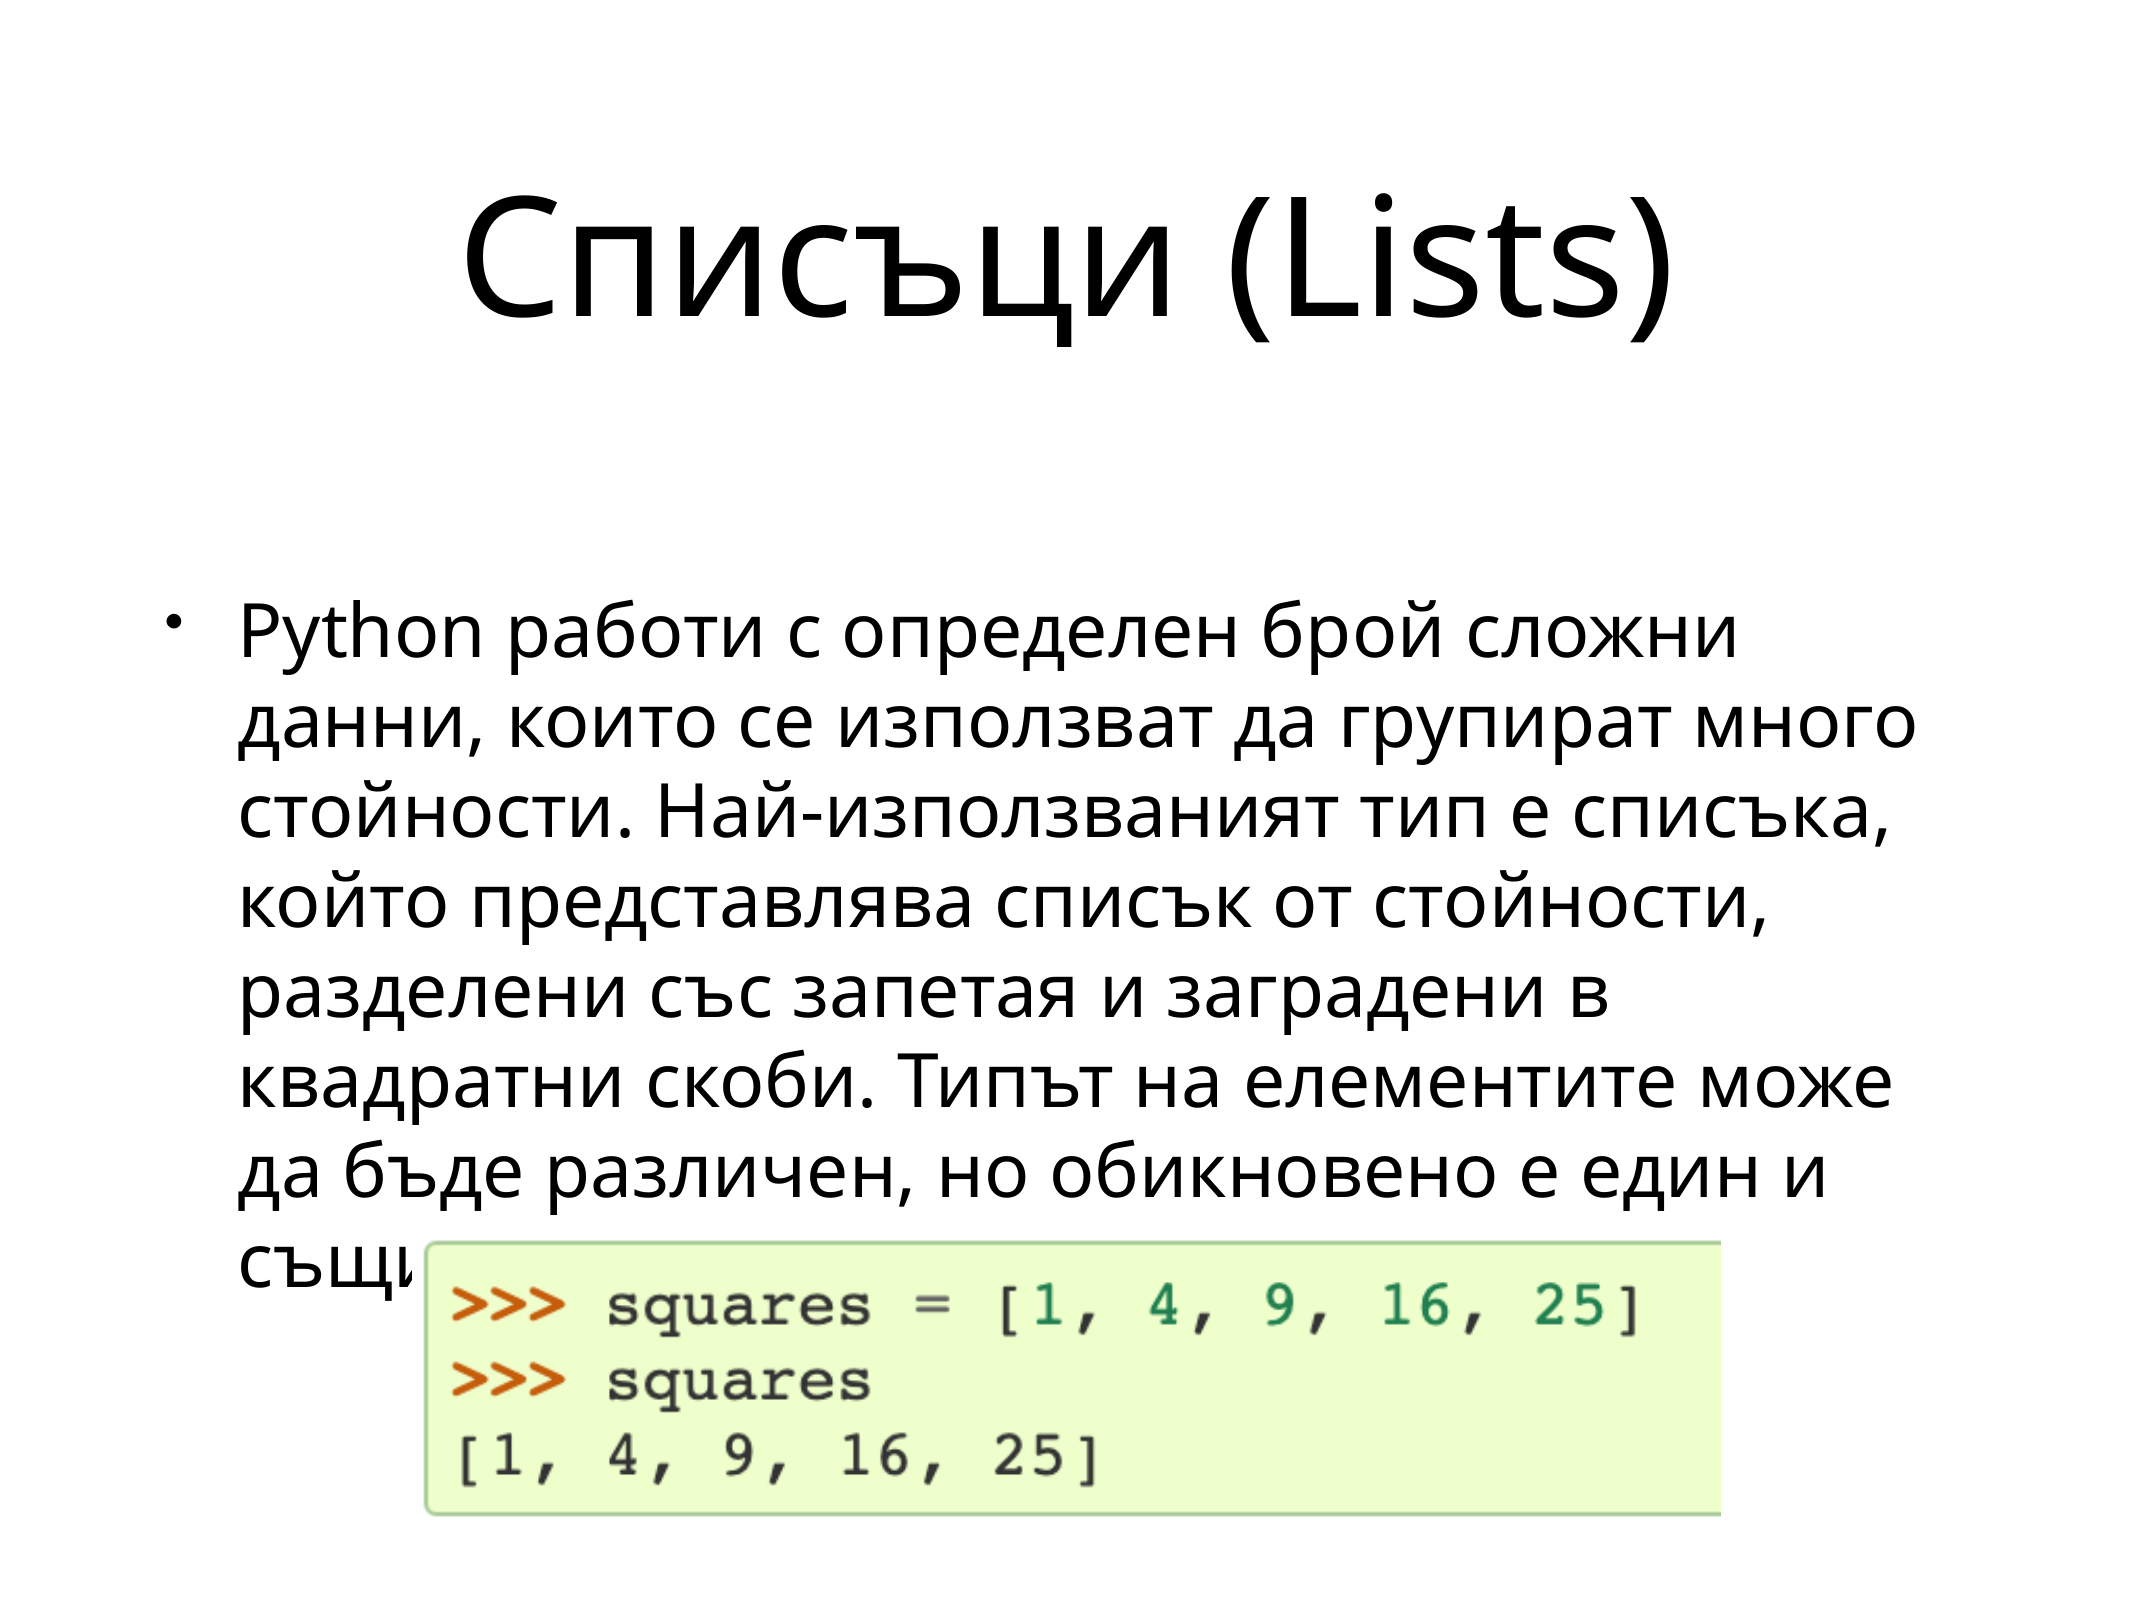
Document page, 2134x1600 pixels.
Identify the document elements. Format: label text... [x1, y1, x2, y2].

list Python работи с определен брой сложни данни, които се използват да групират много стойности. Най-използваният тип е списъка, който представлява списък от стойности, разделени със запетая и заградени в квадратни скоби. Типът на елементите може да бъде различен, но обикновено е един и същи. [155, 426, 1978, 1459]
picture [412, 1232, 1721, 1546]
title Списъци (Lists) [155, 72, 1978, 426]
